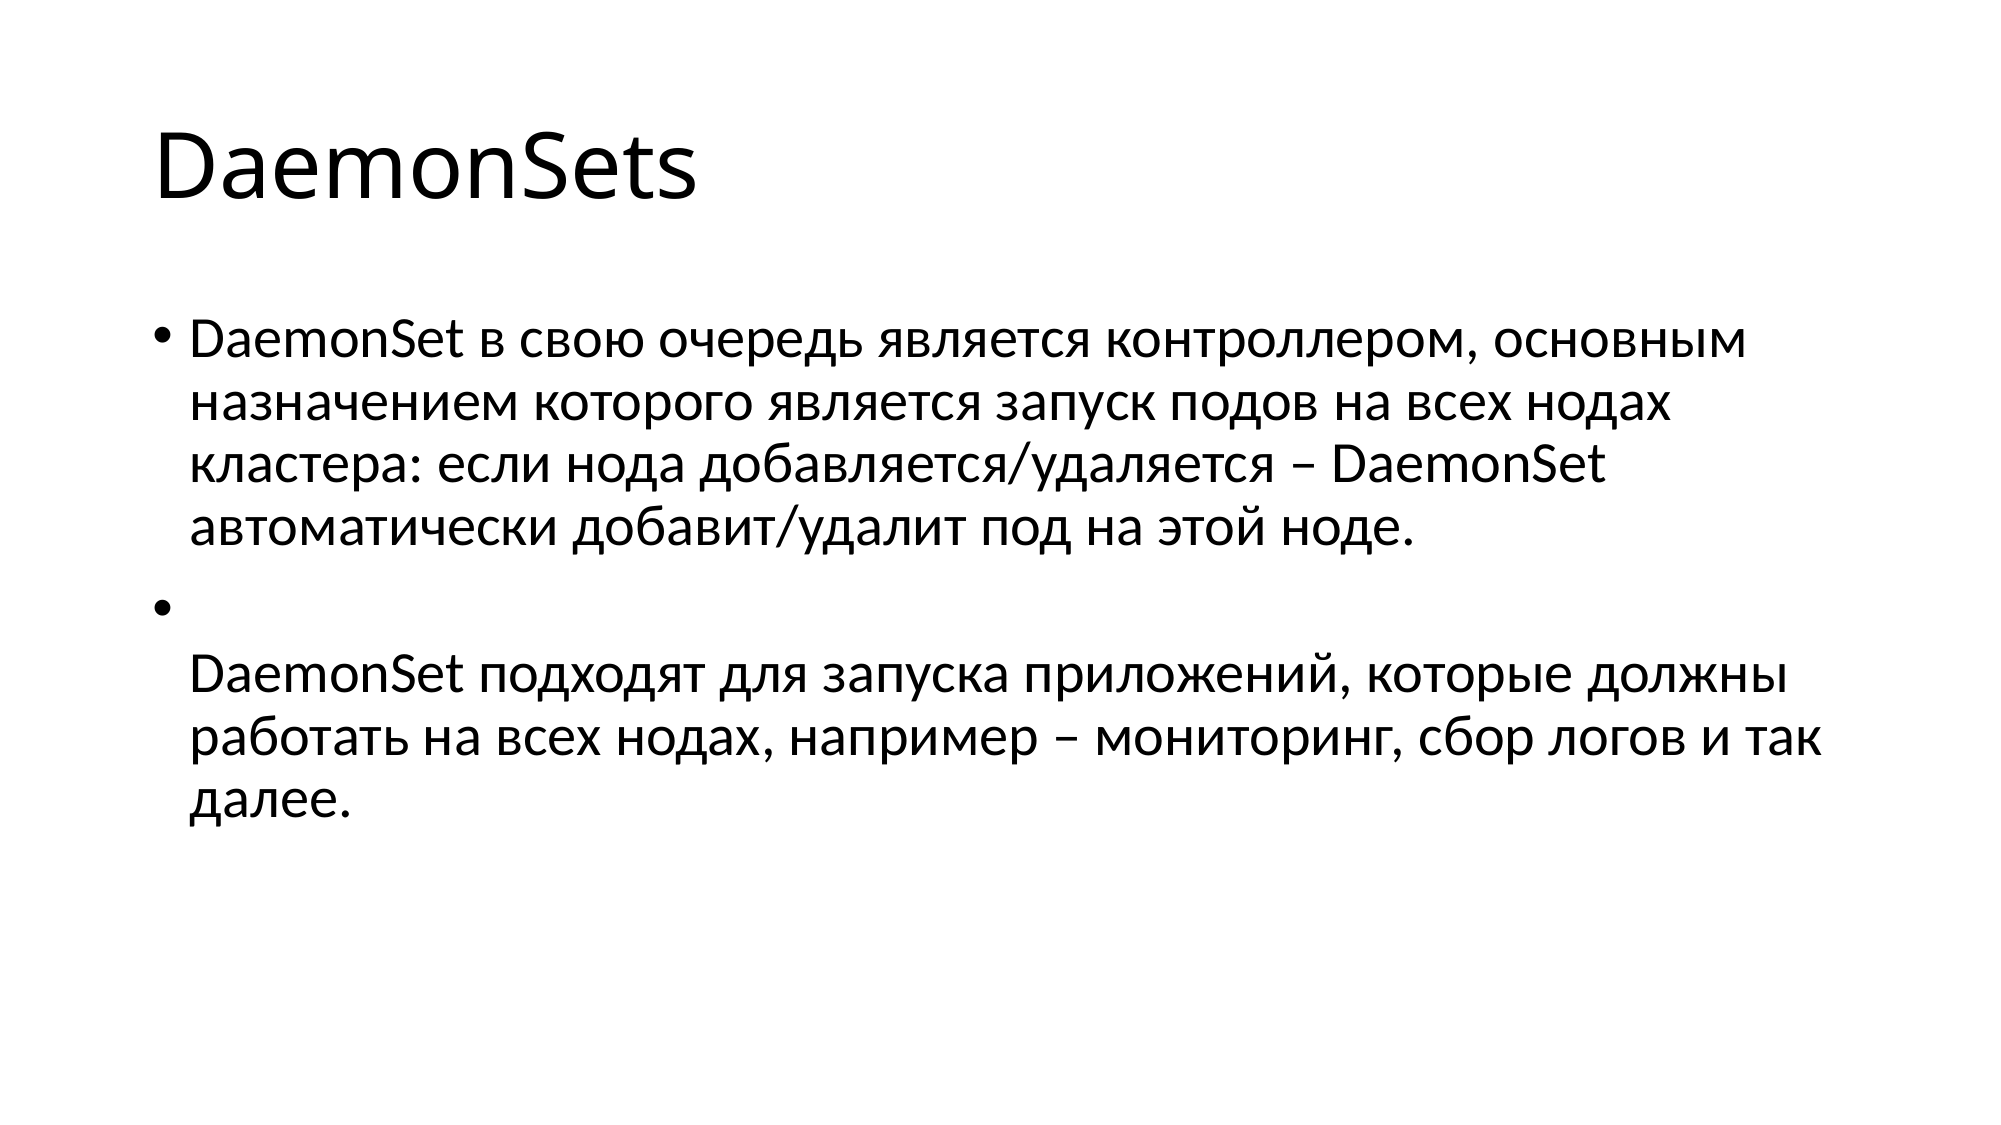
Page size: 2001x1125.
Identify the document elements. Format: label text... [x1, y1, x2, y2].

list DaemonSet в свою очередь является контроллером, основным назначением которого является запуск подов на всех нодах кластера: если нода добавляется/удаляется – DaemonSet автоматически добавит/удалит под на этой ноде. DaemonSet подходят для запуска приложений, которые должны работать на всех нодах, например – мониторинг, сбор логов и так далее. [137, 299, 1863, 1014]
title DaemonSets [137, 59, 1863, 278]
